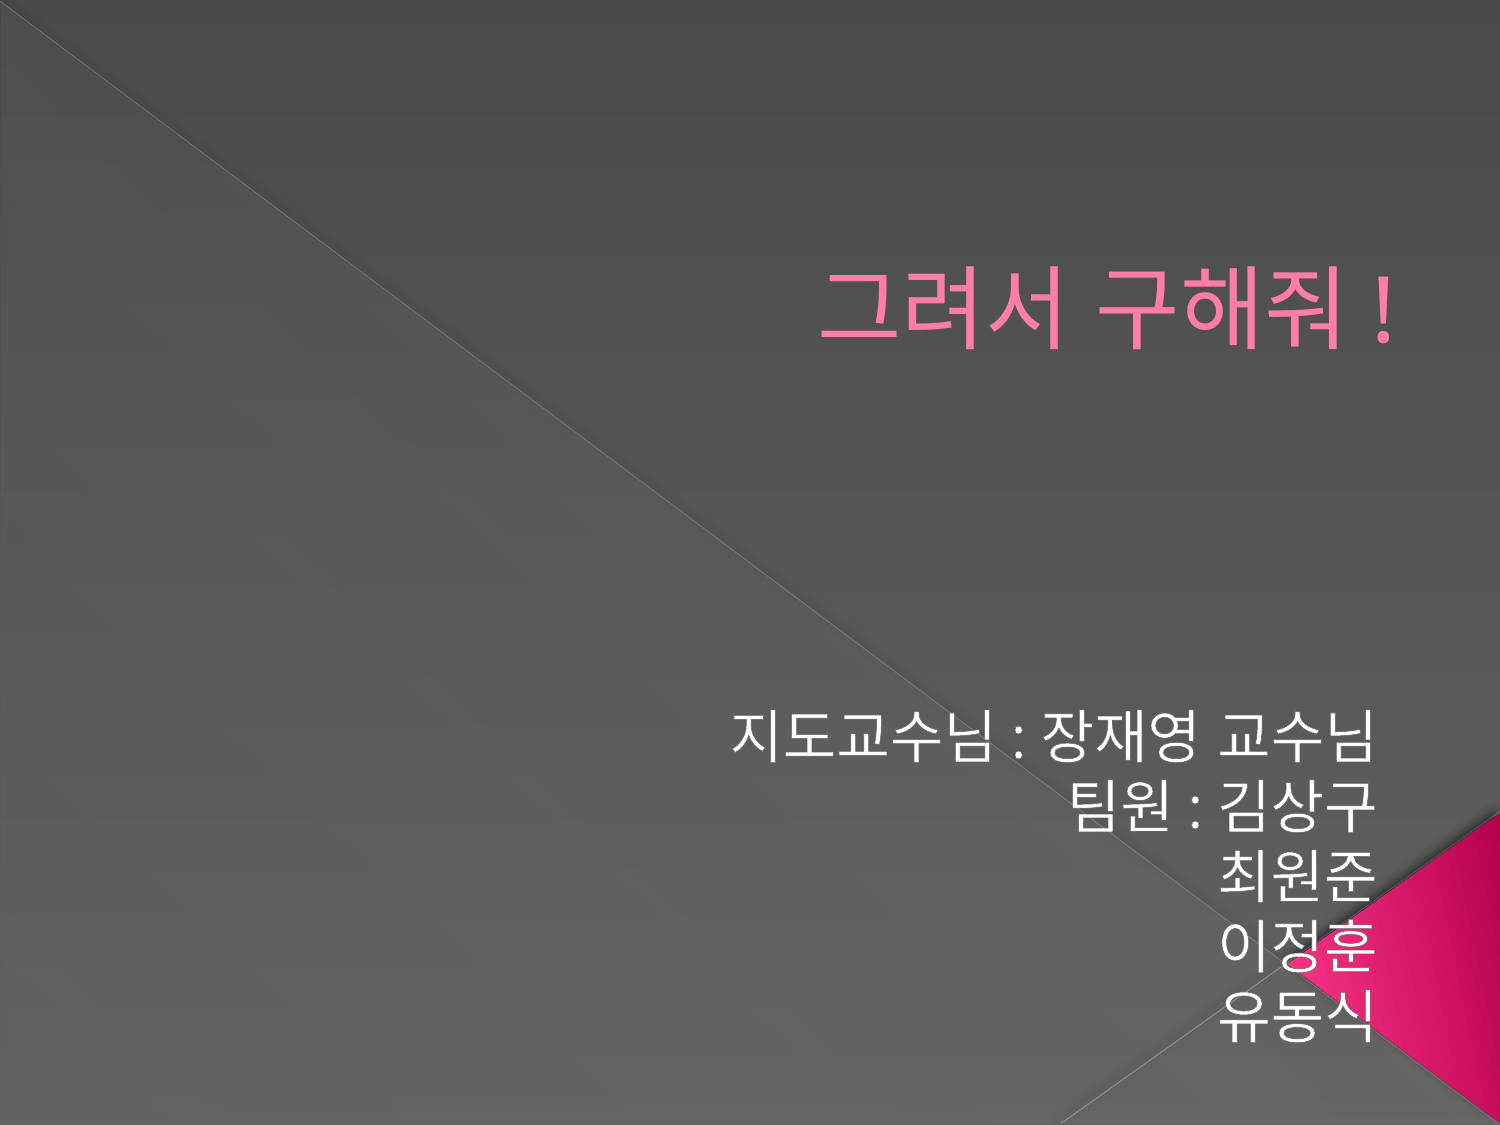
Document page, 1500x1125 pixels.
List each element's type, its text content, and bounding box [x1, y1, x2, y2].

title 그려서 구해줘! [88, 127, 1412, 369]
subtitle 지도교수님:장재영 교수님 팀원:김상구 최원준 이정훈 유동식 [348, 692, 1399, 980]
